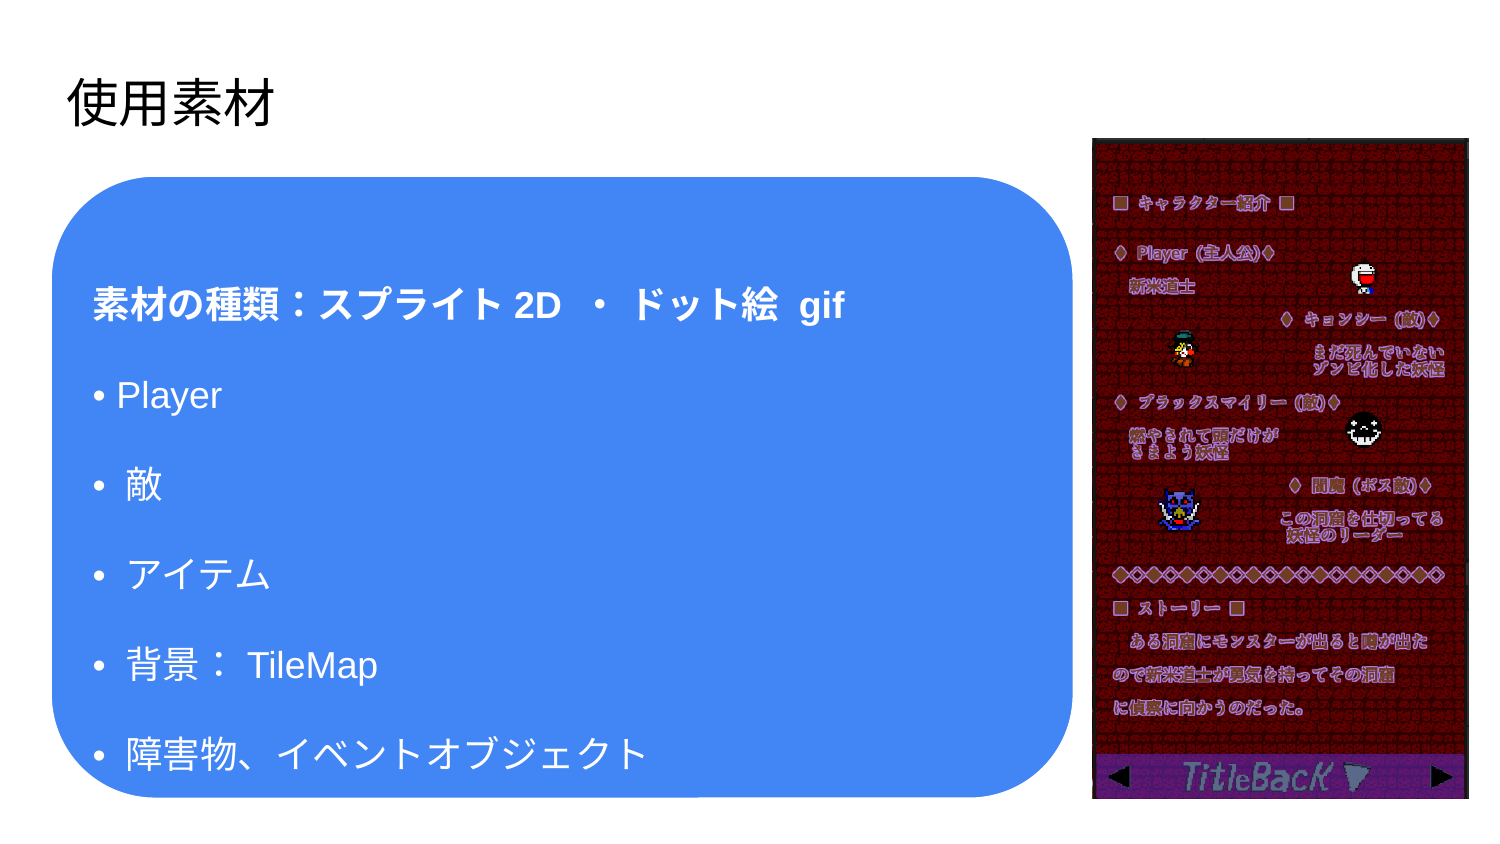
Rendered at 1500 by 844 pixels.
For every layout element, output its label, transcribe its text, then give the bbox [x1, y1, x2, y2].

picture [1092, 138, 1470, 799]
text_box [51, 175, 1074, 764]
text_box [116, 791, 1008, 799]
text_box 素材の種類：スプライト2D ・ ドット絵 gif • Player • 敵 • アイテム • 背景：TileMap • 障害物、イベントオブジェクト [77, 220, 1053, 791]
title 使用素材 [51, 55, 841, 156]
